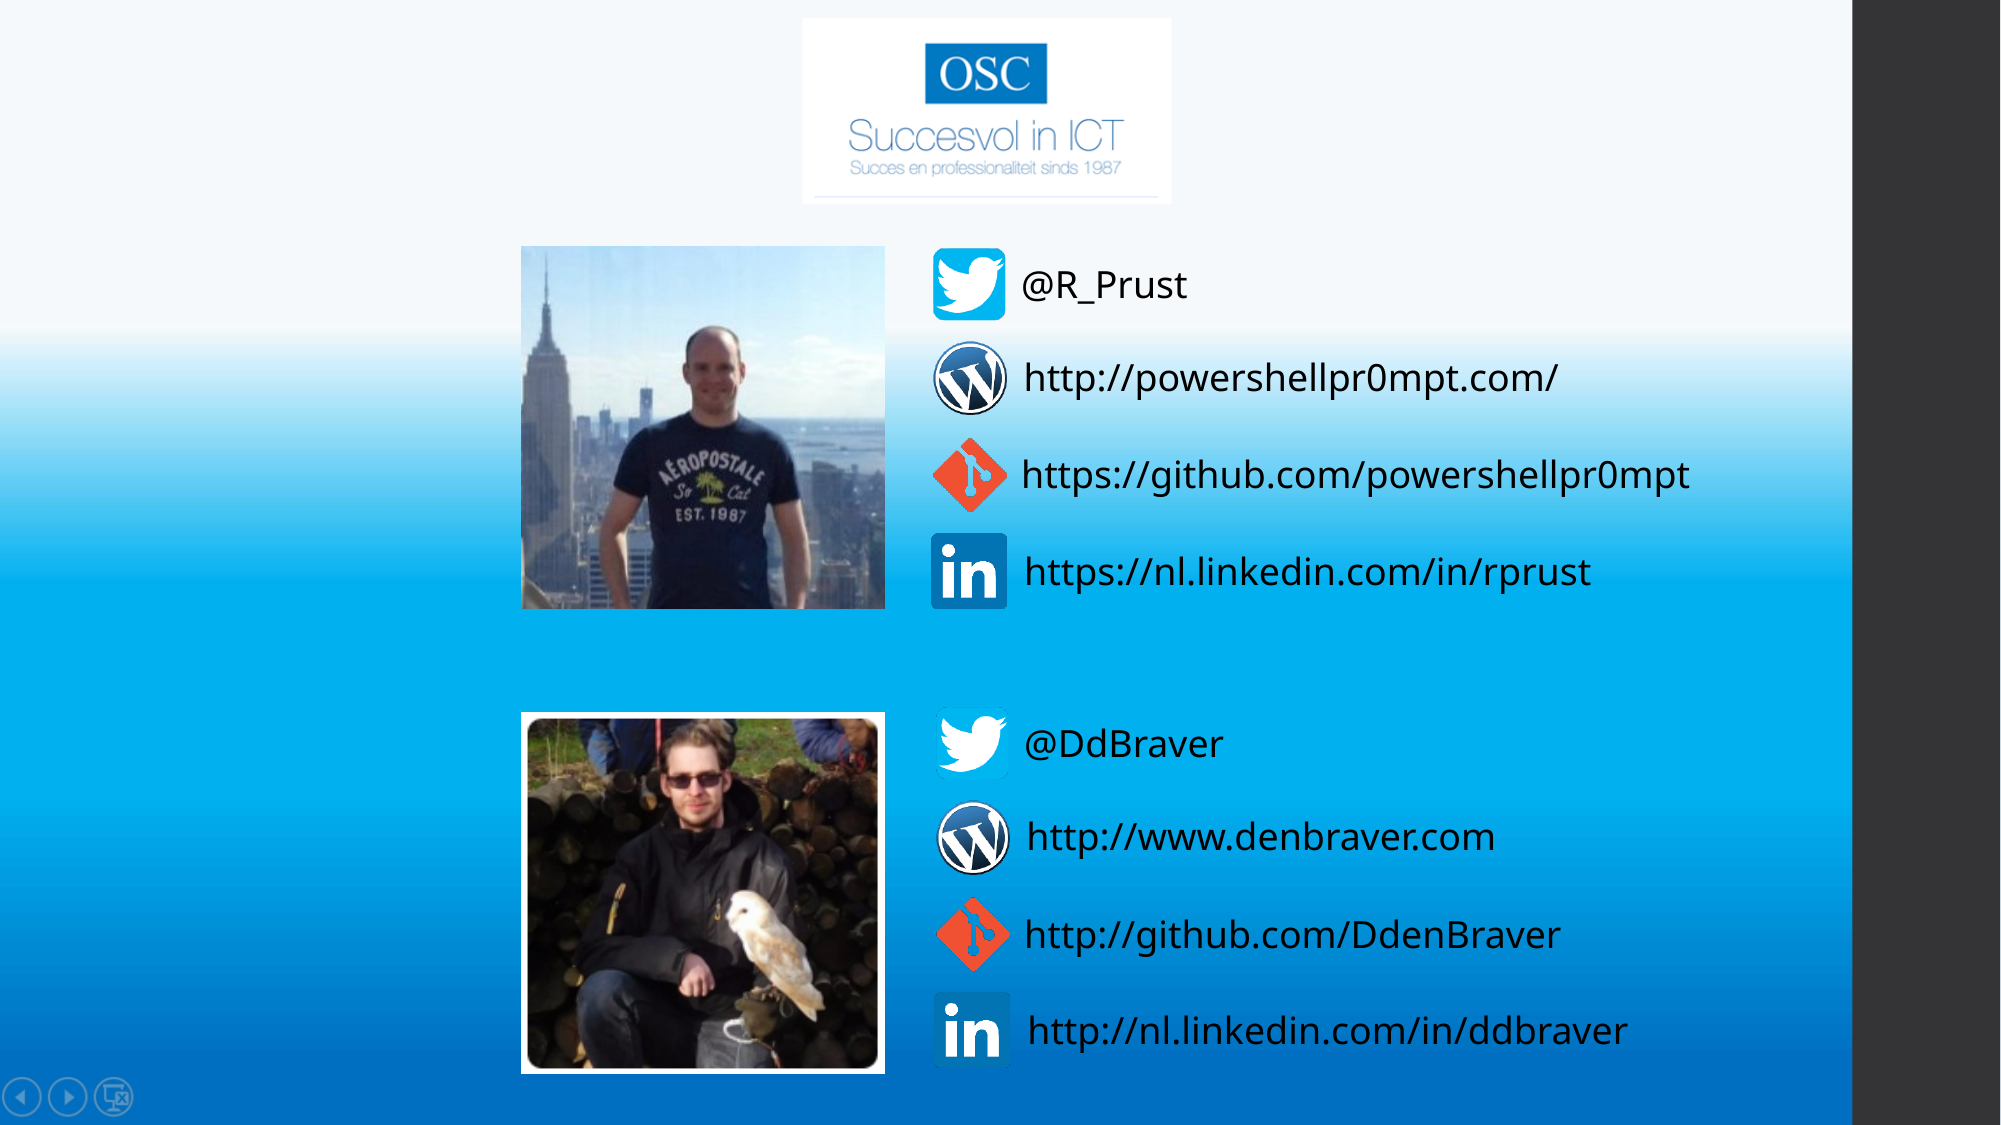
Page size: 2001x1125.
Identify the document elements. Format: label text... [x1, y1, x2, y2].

text_box http://powershellpr0mpt.com/ [1015, 346, 1582, 407]
text_box http://nl.linkedin.com/in/ddbraver [1017, 999, 1688, 1060]
text_box http://github.com/DdenBraver [1019, 903, 1582, 963]
picture [938, 802, 1009, 874]
text_box @DdBraver [1016, 712, 1435, 773]
text_box https://nl.linkedin.com/in/rprust [1014, 540, 1713, 601]
text_box @R_Prust [1013, 253, 1432, 313]
picture [0, 0, 1852, 608]
picture [942, 717, 1003, 771]
text_box https://github.com/powershellpr0mpt [1016, 444, 1744, 504]
picture [0, 713, 1852, 1125]
text_box http://www.denbraver.com [1018, 805, 1585, 866]
